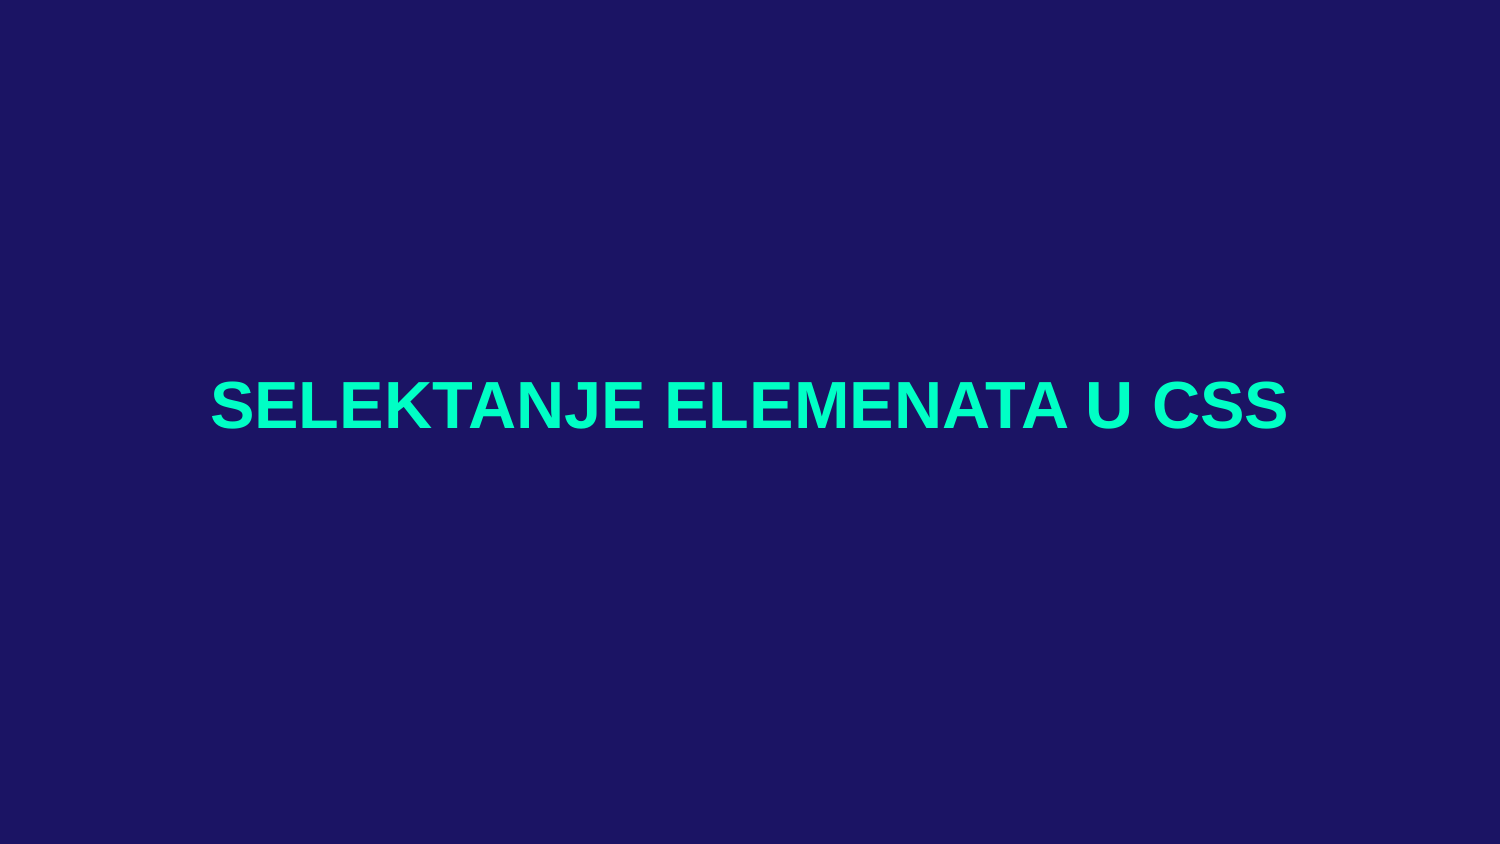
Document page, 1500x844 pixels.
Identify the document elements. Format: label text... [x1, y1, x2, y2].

text_box SELEKTANJE ELEMENATA U CSS [0, 354, 1500, 460]
